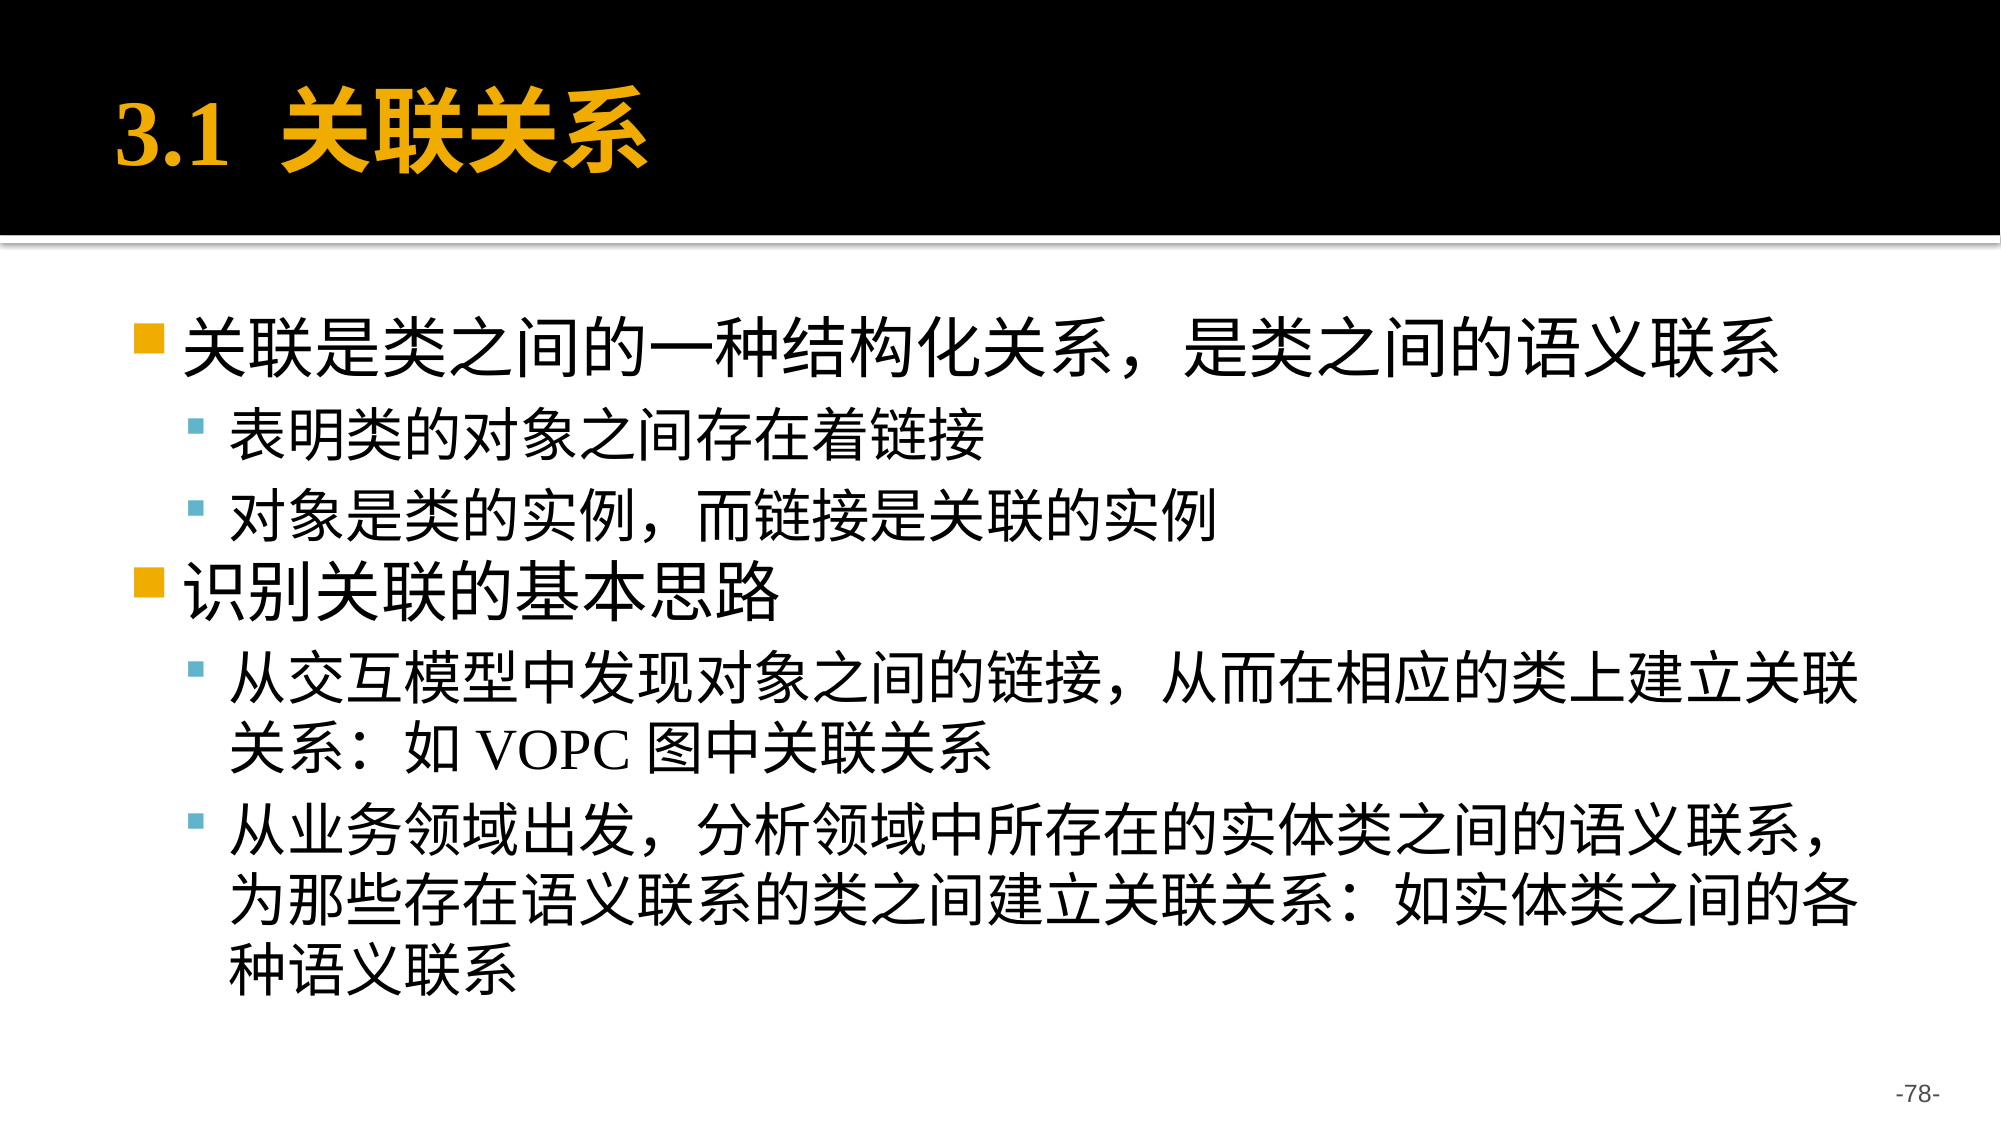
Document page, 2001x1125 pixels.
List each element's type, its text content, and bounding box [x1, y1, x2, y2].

slide_number -78- [1794, 1062, 1955, 1108]
list 关联是类之间的一种结构化关系，是类之间的语义联系 表明类的对象之间存在着链接 对象是类的实例，而链接是关联的实例 识别关联的基本思路 从交互模型中发现对象之间的链接，从而在相应的类上建立关联关系：如VOPC图中关联关系 从业务领域出发，分析领域中所存在的实体类之间的语义联系，为那些存在语义联系的类之间建立关联关系：如实体类之间的各种语义联系 [99, 291, 1900, 1050]
title 3.1 关联关系 [99, 25, 1900, 231]
